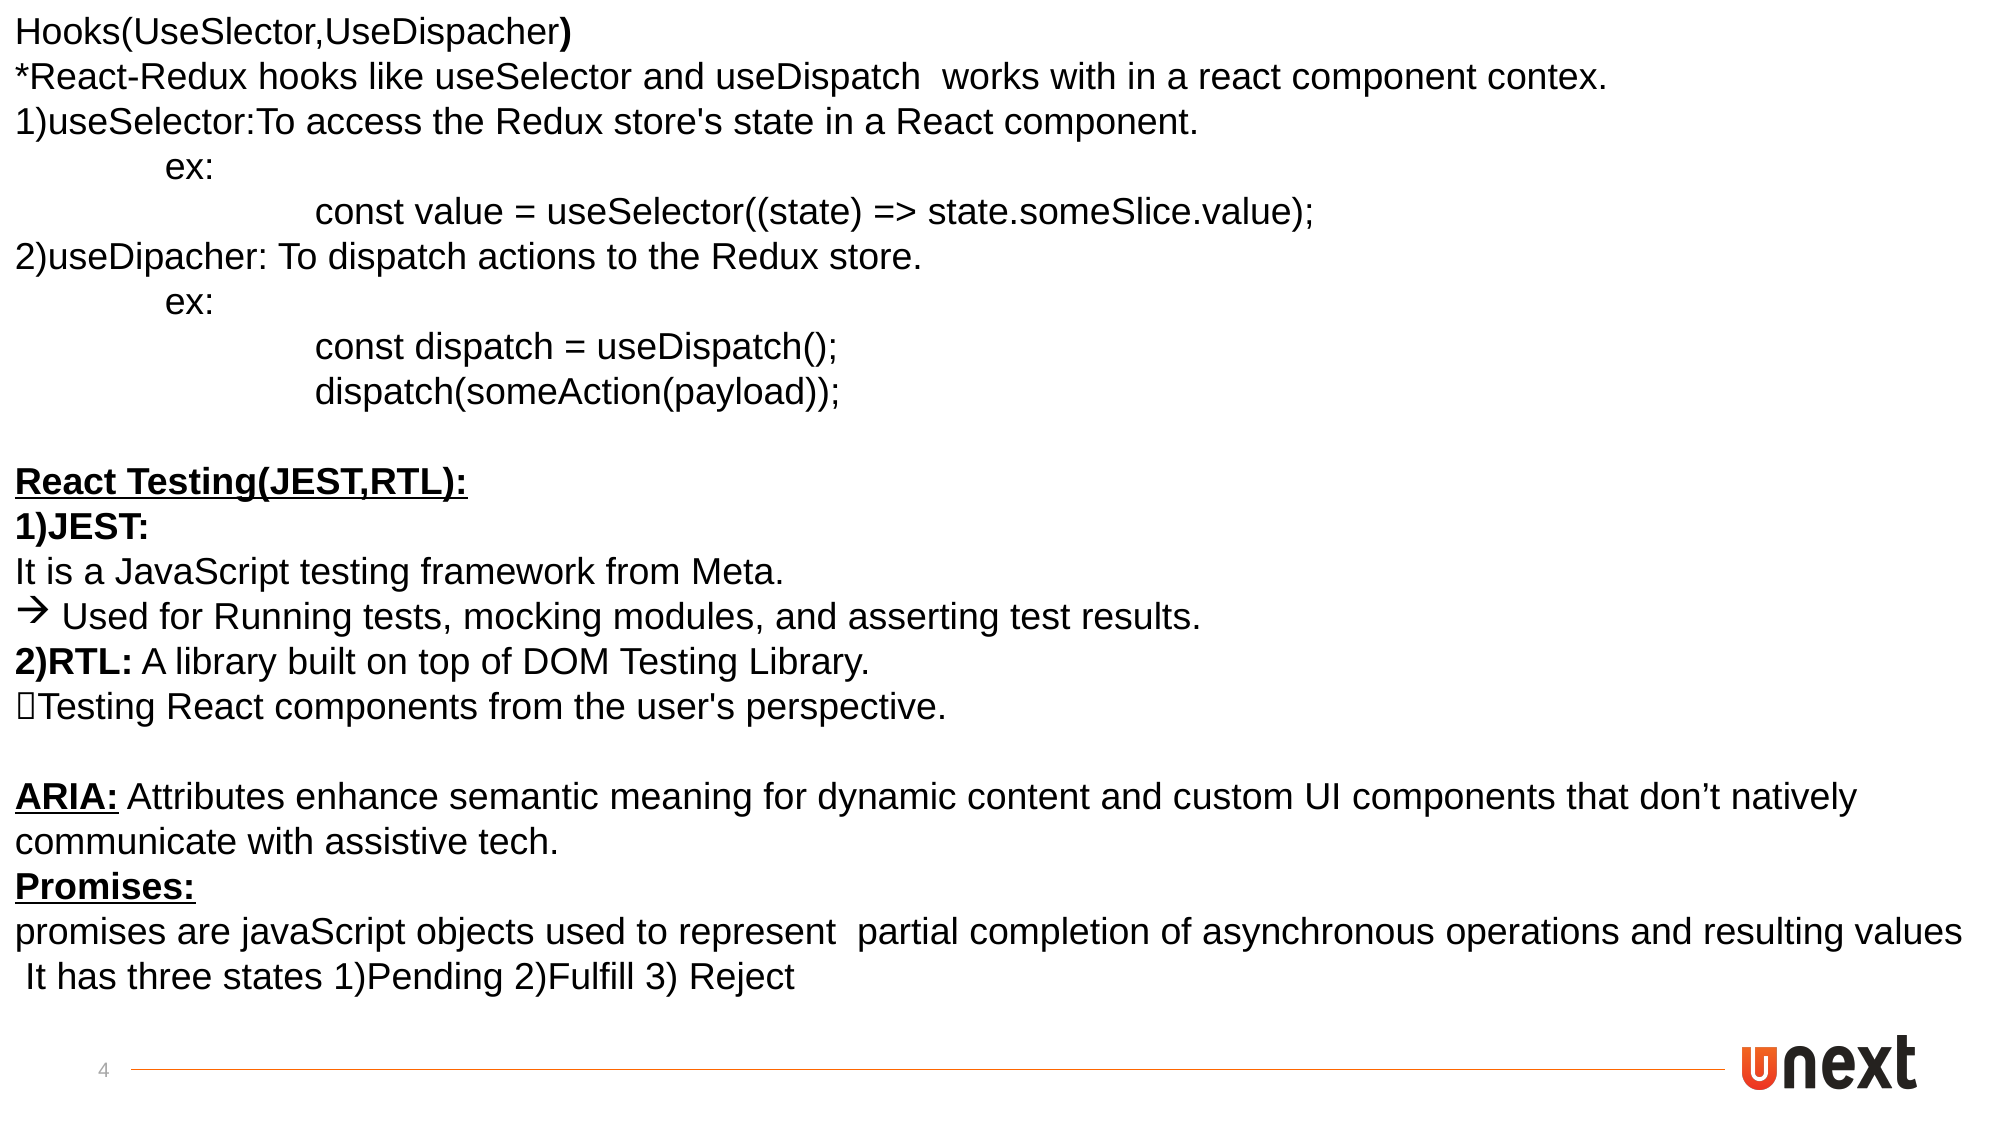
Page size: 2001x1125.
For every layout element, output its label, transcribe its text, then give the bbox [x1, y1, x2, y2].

text_box Hooks(UseSlector,UseDispacher) *React-Redux hooks like useSelector and useDispatch works with in a react component contex. 1)useSelector:To access the Redux store's state in a React component. ex: const value = useSelector((state) => state.someSlice.value); 2)useDipacher: To dispatch actions to the Redux store. ex: const dispatch = useDispatch(); dispatch(someAction(payload)); React Testing(JEST,RTL): 1)JEST: It is a JavaScript testing framework from Meta. Used for Running tests, mocking modules, and asserting test results. 2)RTL: A library built on top of DOM Testing Library. Testing React components from the user's perspective. ARIA: Attributes enhance semantic meaning for dynamic content and custom UI components that don’t natively communicate with assistive tech. Promises: promises are javaScript objects used to represent partial completion of asynchronous operations and resulting values It has three states 1)Pending 2)Fulfill 3) Reject [0, 0, 2000, 1125]
